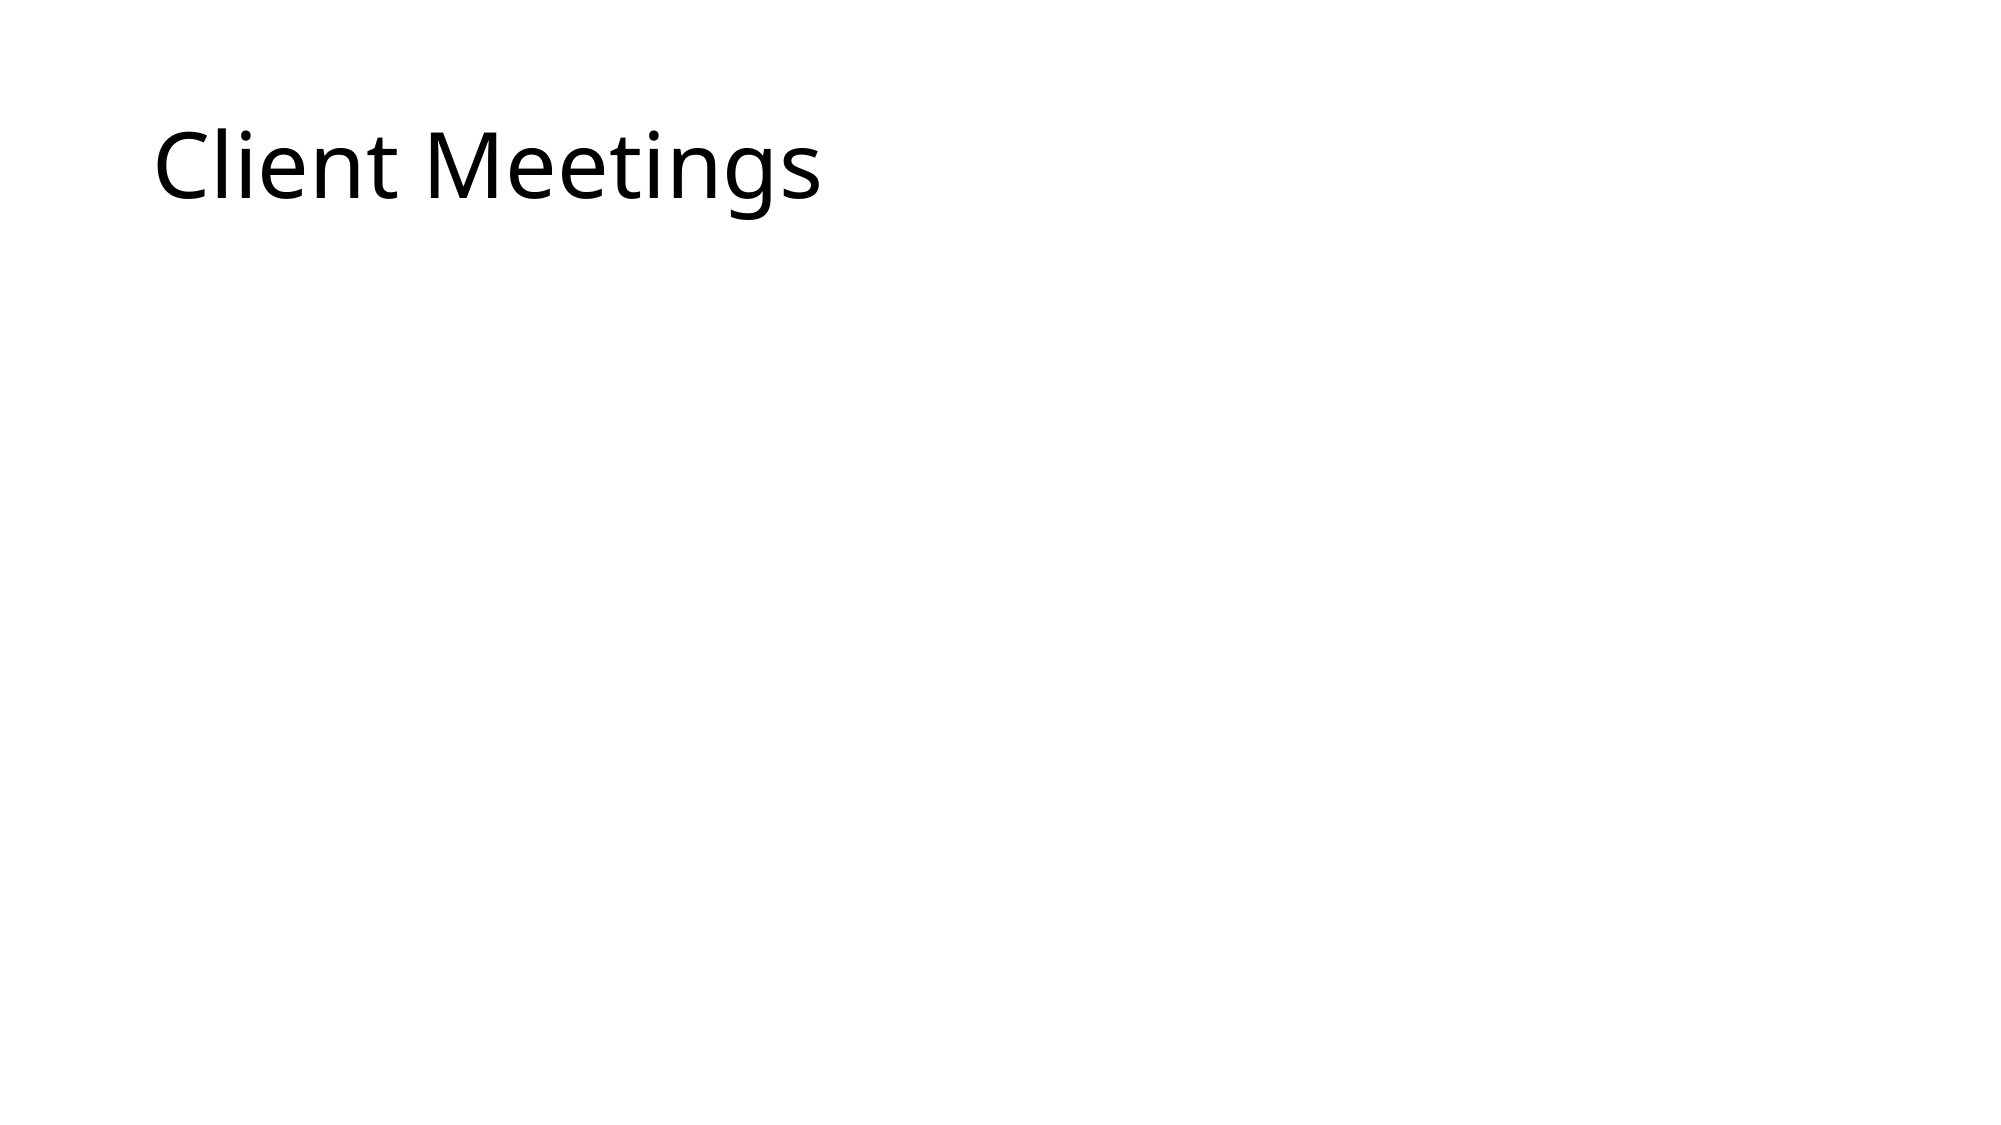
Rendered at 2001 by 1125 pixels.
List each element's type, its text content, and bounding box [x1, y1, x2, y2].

title Client Meetings [137, 59, 1863, 278]
